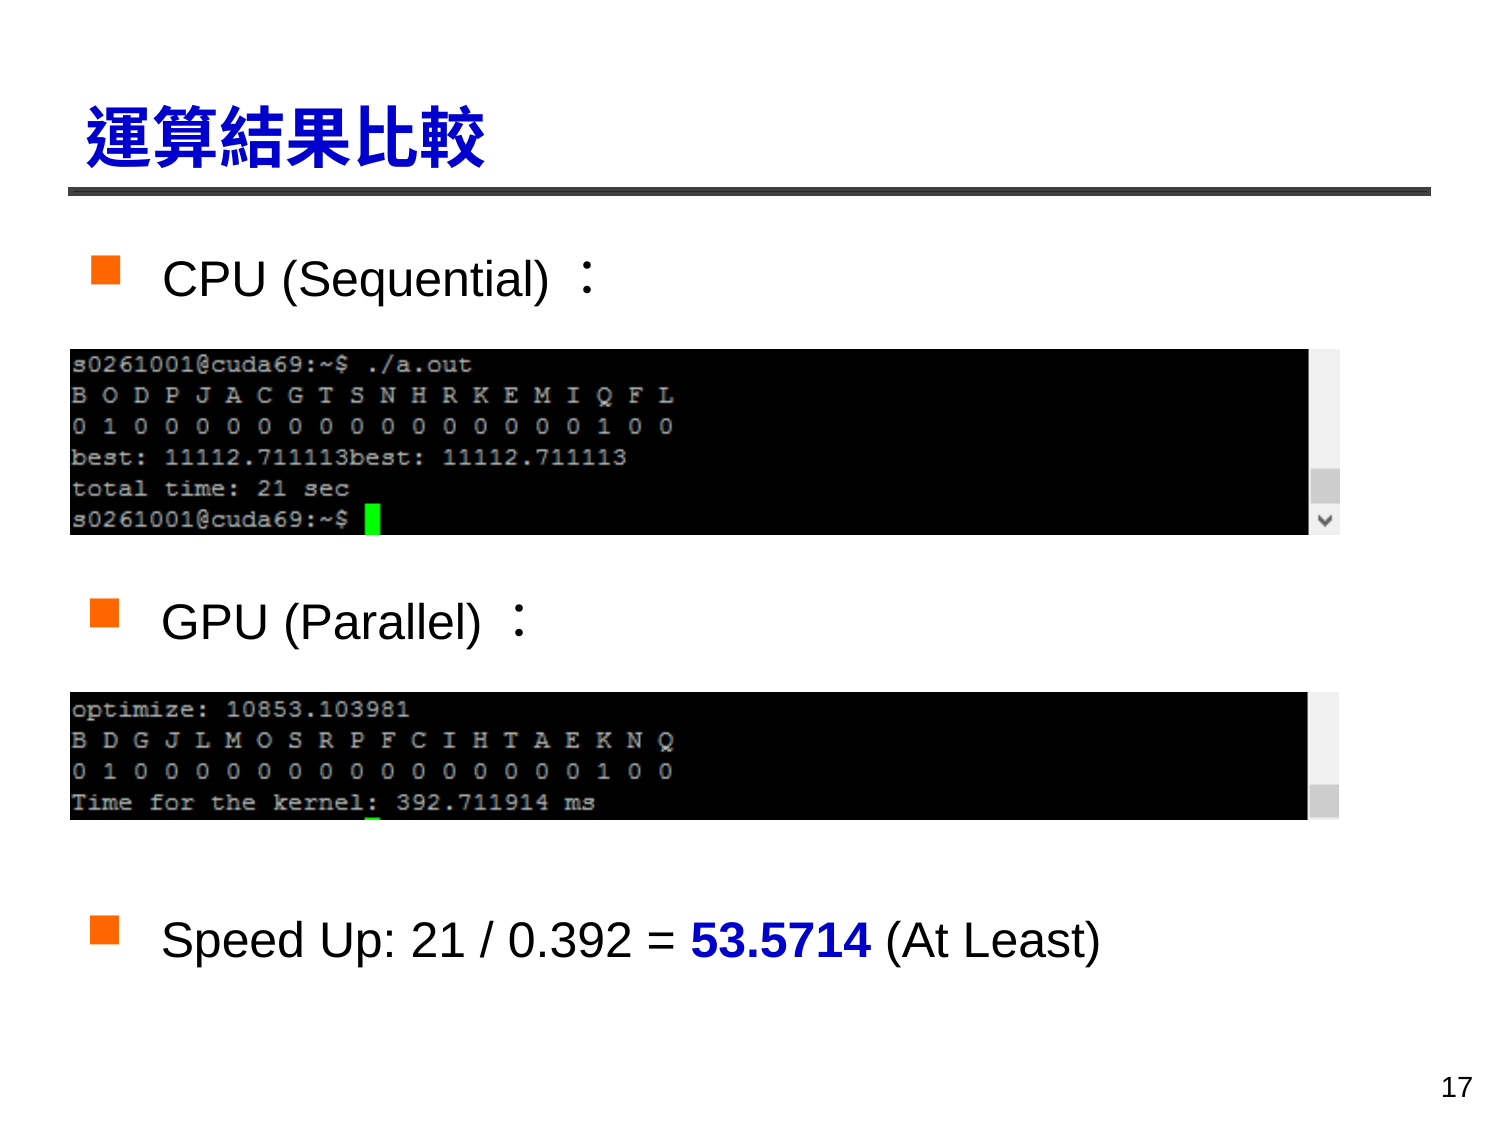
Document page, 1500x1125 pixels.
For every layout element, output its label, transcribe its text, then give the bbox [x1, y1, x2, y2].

title 運算結果比較 [70, 17, 1430, 184]
picture [70, 692, 1339, 820]
picture [70, 349, 1341, 536]
slide_number 17 [1192, 1051, 1489, 1111]
text_box GPU (Parallel)： [70, 552, 1430, 657]
text_box CPU (Sequential)： [71, 243, 1431, 315]
text_box Speed Up: 21 / 0.392 = 53.5714 (At Least) [70, 869, 1430, 975]
